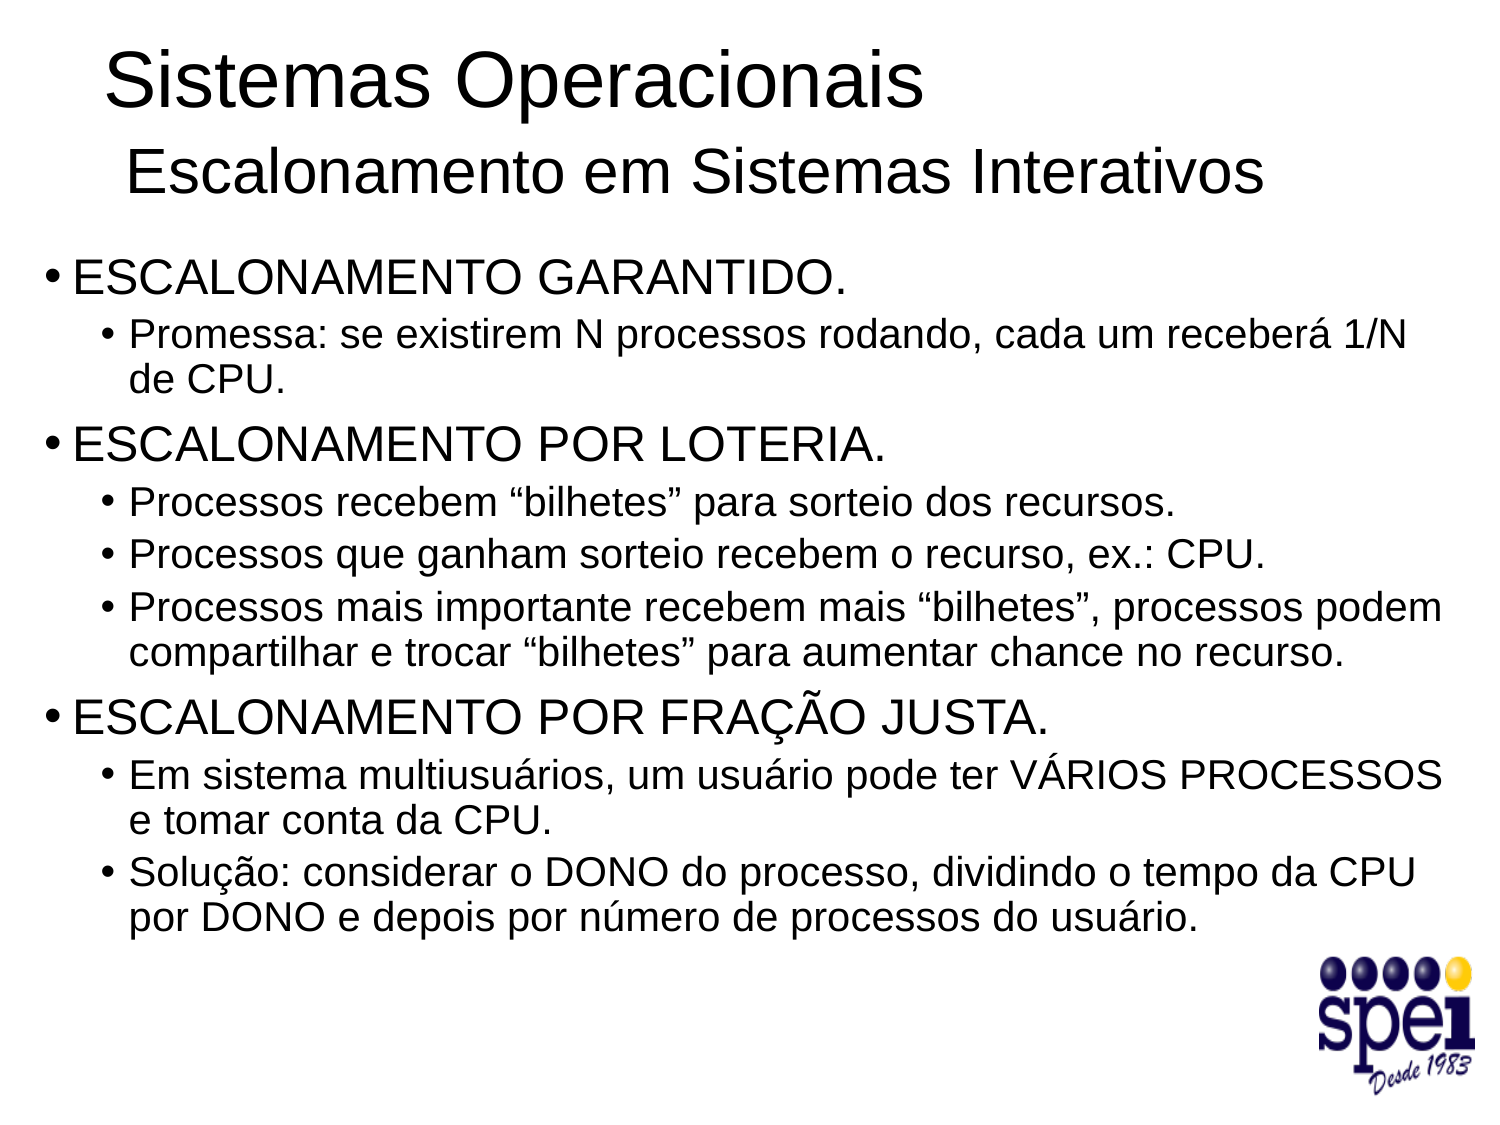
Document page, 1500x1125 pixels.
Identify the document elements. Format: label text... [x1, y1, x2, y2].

title Sistemas Operacionais Escalonamento em Sistemas Interativos [88, 31, 1364, 219]
picture [1319, 952, 1475, 1103]
list ESCALONAMENTO GARANTIDO. Promessa: se existirem N processos rodando, cada um receberá 1/N de CPU. ESCALONAMENTO POR LOTERIA. Processos recebem “bilhetes” para sorteio dos recursos. Processos que ganham sorteio recebem o recurso, ex.: CPU. Processos mais importante recebem mais “bilhetes”, processos podem compartilhar e trocar “bilhetes” para aumentar chance no recurso. ESCALONAMENTO POR FRAÇÃO JUSTA. Em sistema multiusuários, um usuário pode ter VÁRIOS PROCESSOS e tomar conta da CPU. Solução: considerar o DONO do processo, dividindo o tempo da CPU por DONO e depois por número de processos do usuário. [29, 243, 1471, 1075]
